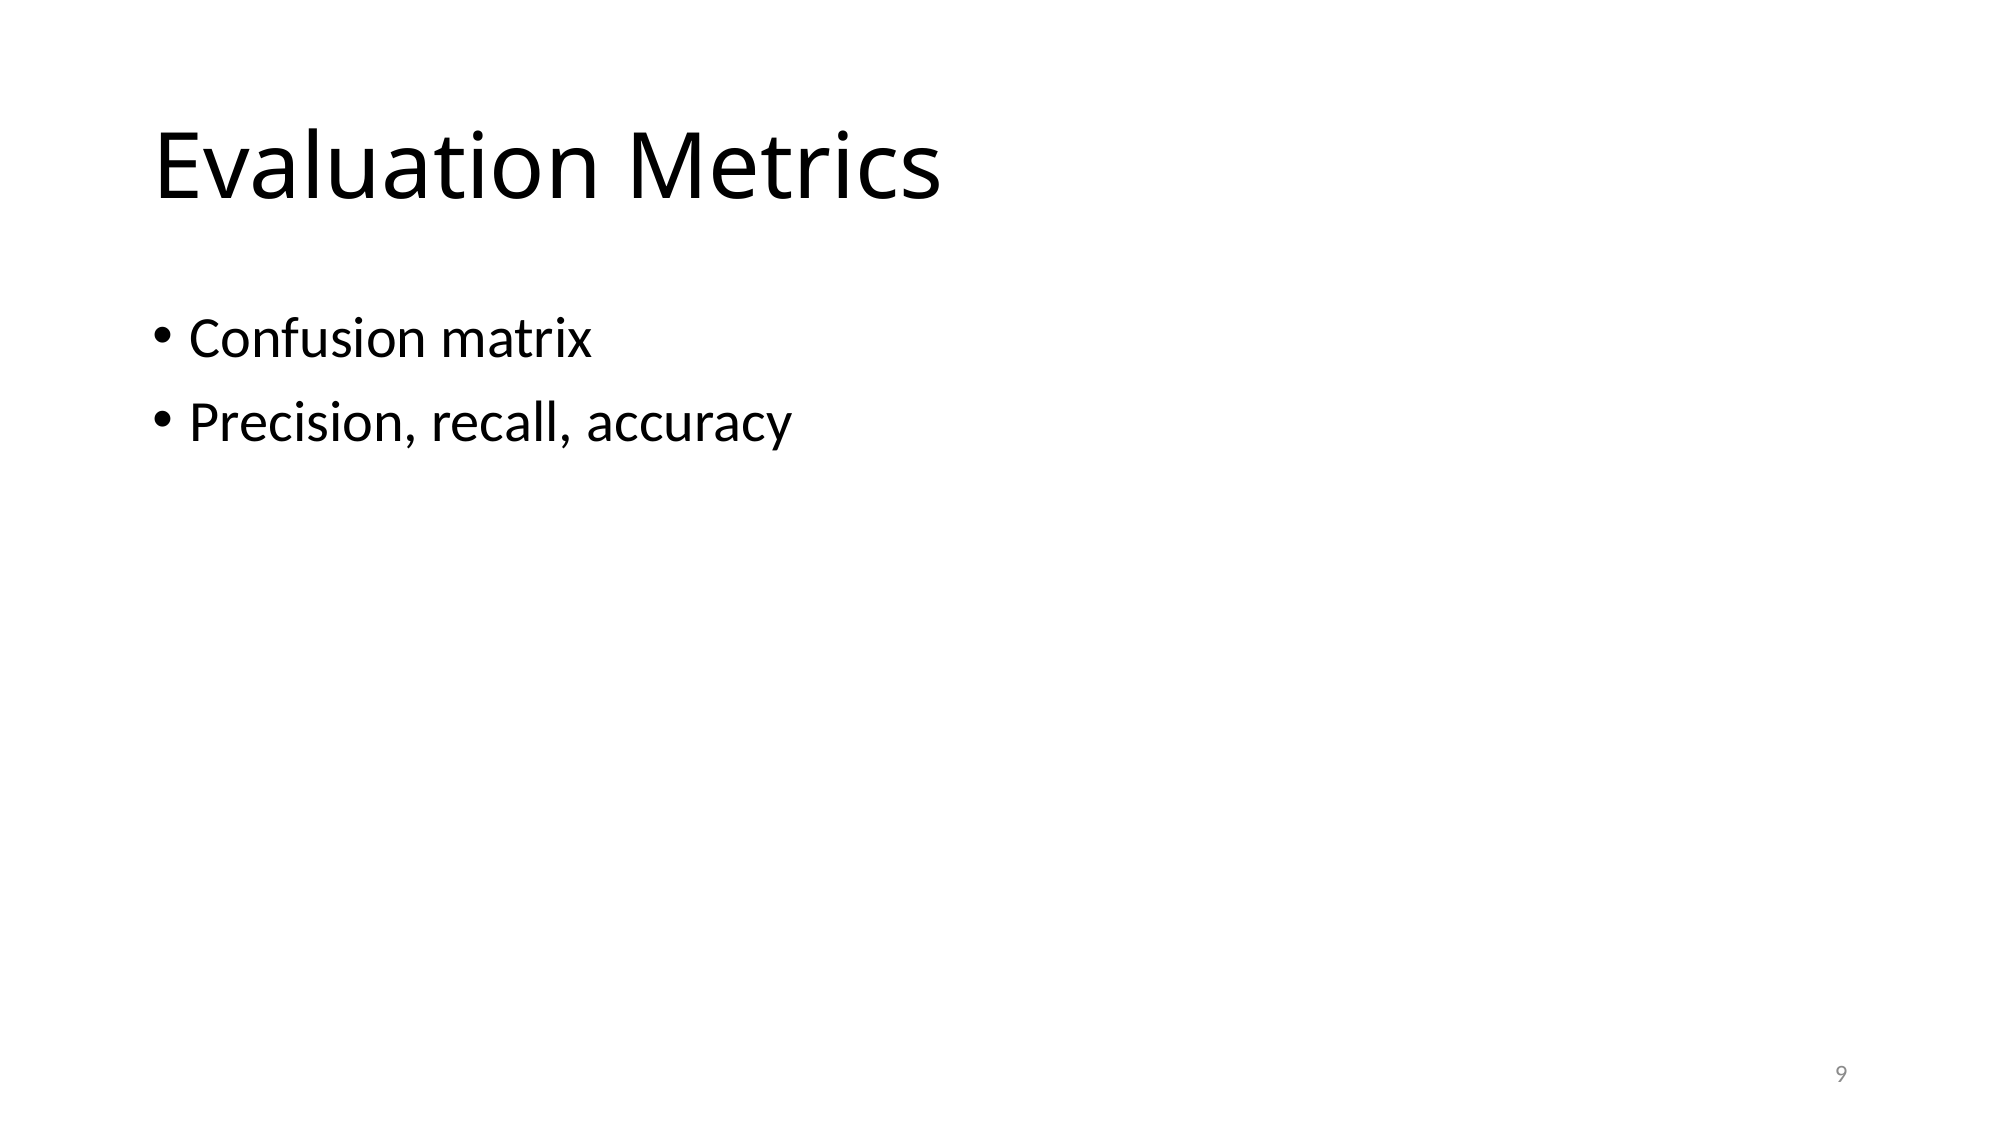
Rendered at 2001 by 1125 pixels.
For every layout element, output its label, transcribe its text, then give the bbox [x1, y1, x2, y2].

slide_number 9 [1412, 1042, 1863, 1103]
title Evaluation Metrics [137, 59, 1863, 278]
list Confusion matrix Precision, recall, accuracy [137, 299, 1863, 1014]
